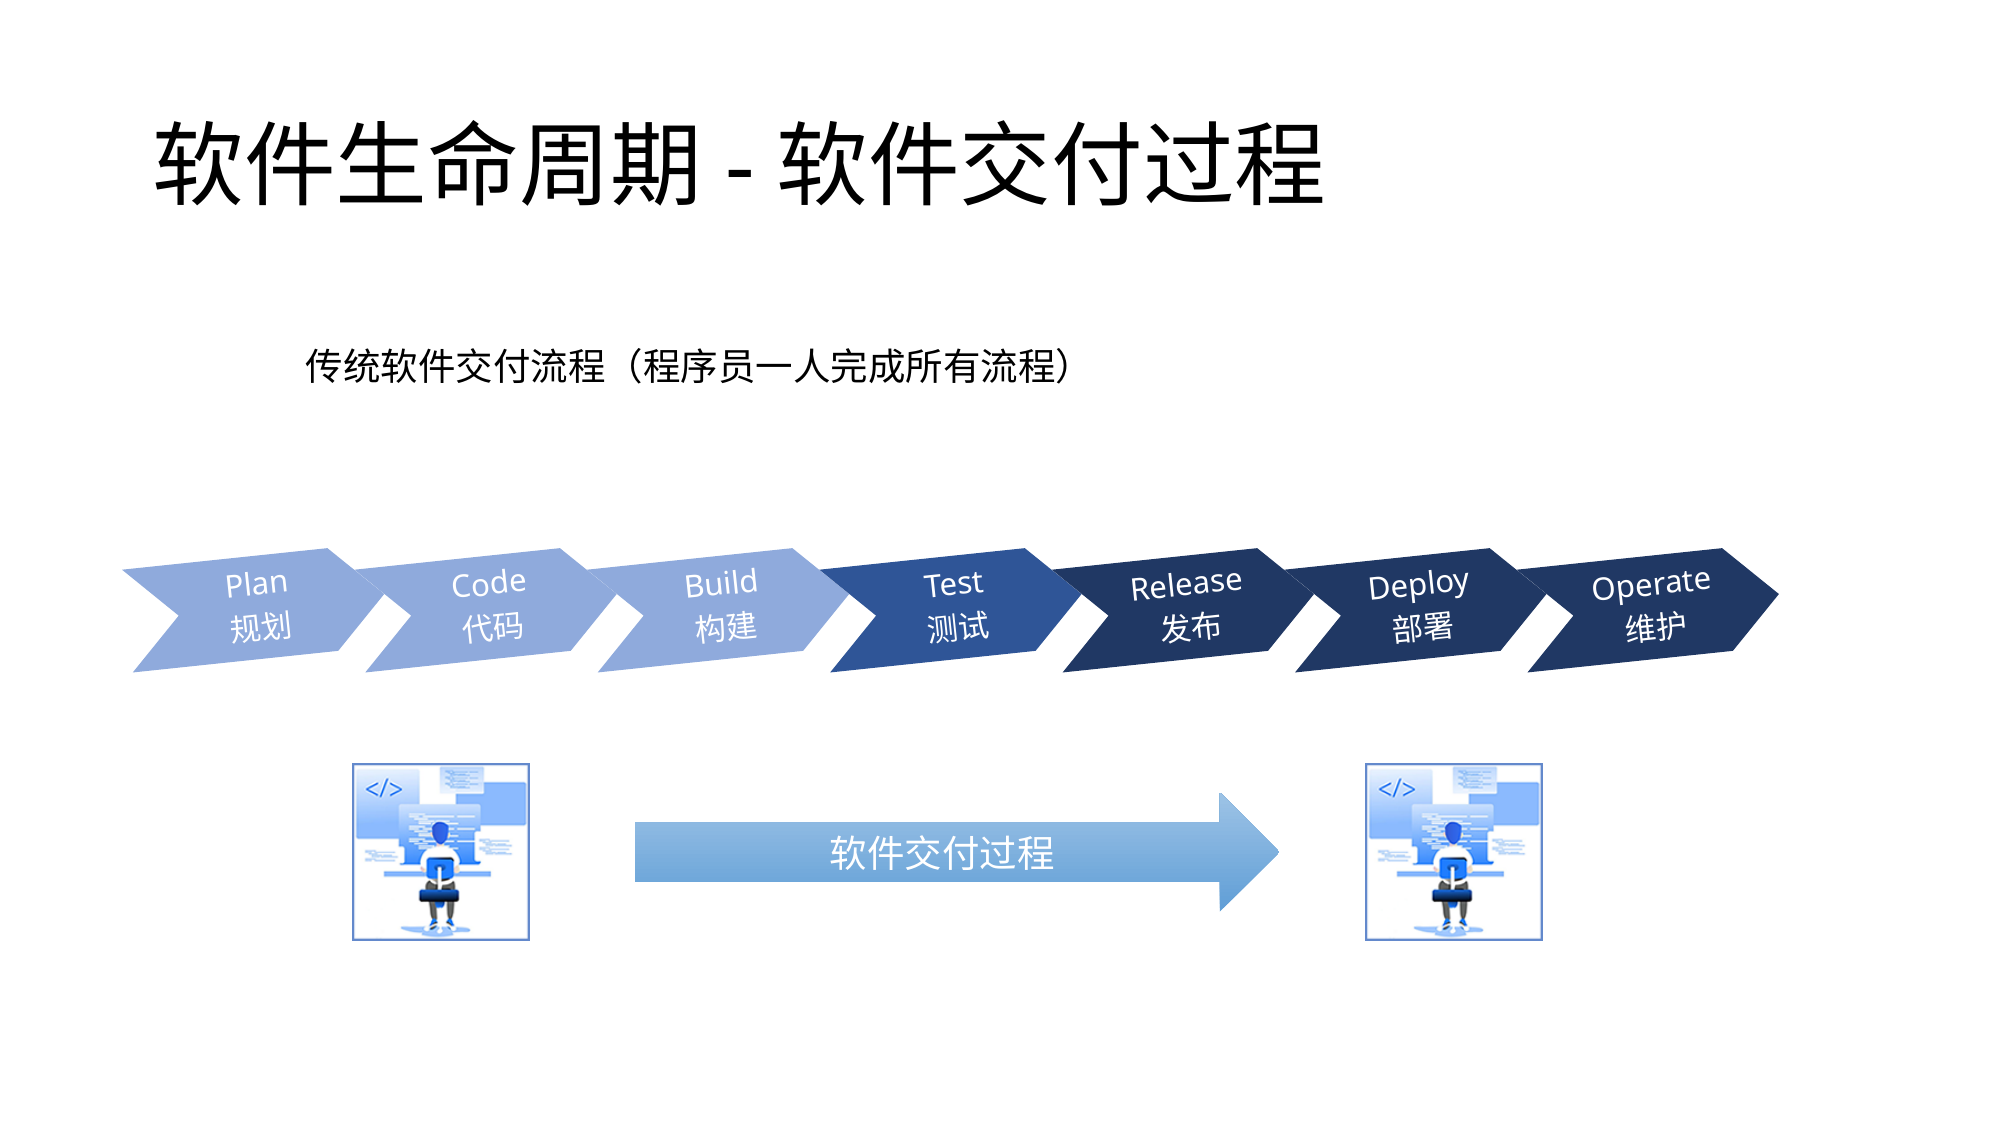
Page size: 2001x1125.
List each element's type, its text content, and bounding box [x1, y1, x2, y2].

title 软件生命周期-软件交付过程 [137, 59, 1863, 278]
picture [1365, 763, 1543, 941]
picture [352, 763, 530, 941]
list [126, 480, 1780, 735]
text_box 软件交付过程 [634, 792, 1280, 912]
text_box 传统软件交付流程（程序员一人完成所有流程） [291, 335, 1109, 396]
